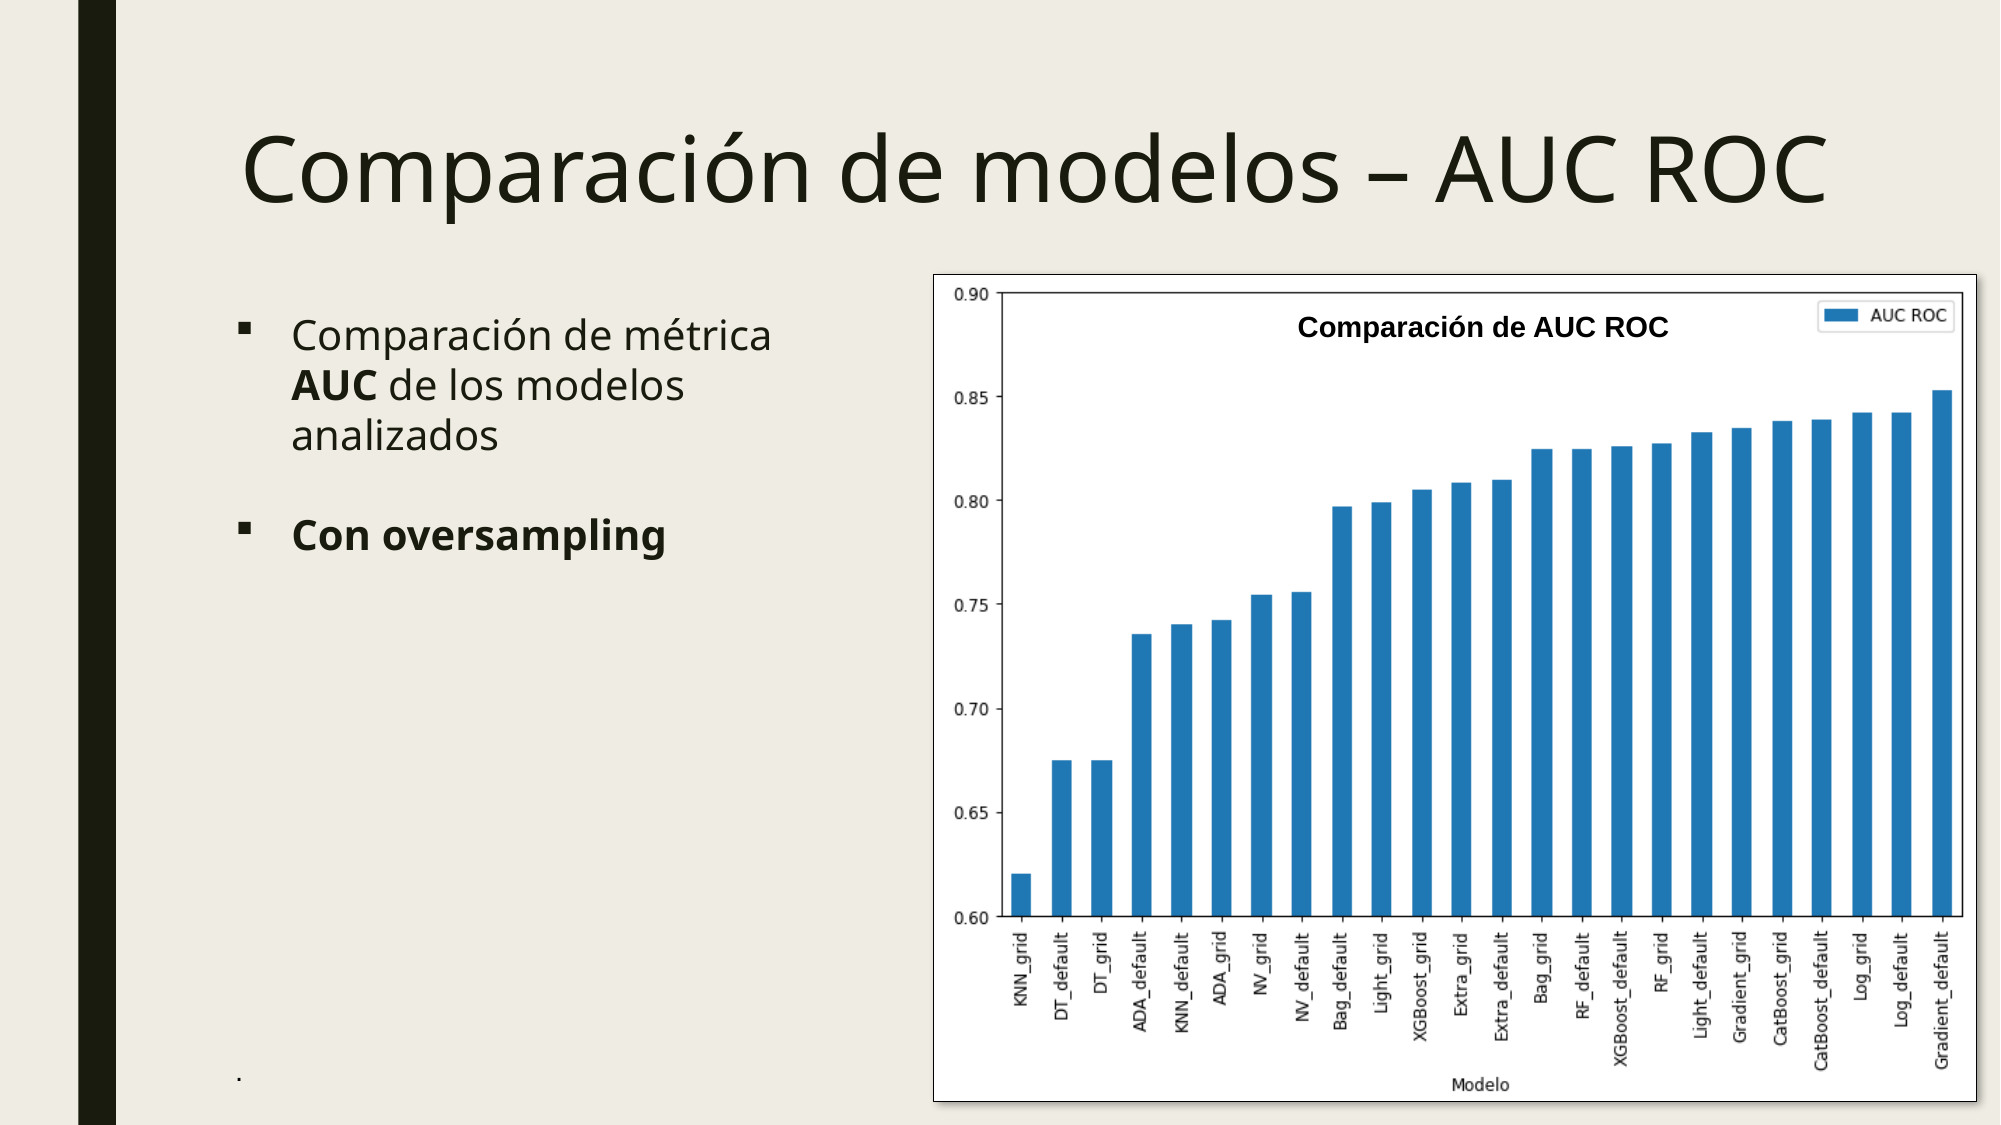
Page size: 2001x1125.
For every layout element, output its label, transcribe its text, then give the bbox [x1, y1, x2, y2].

title Comparación de modelos – AUC ROC [225, 112, 1980, 357]
picture [933, 273, 1976, 1101]
text_box Comparación de métrica AUC de los modelos analizados Con oversampling . [220, 301, 871, 794]
